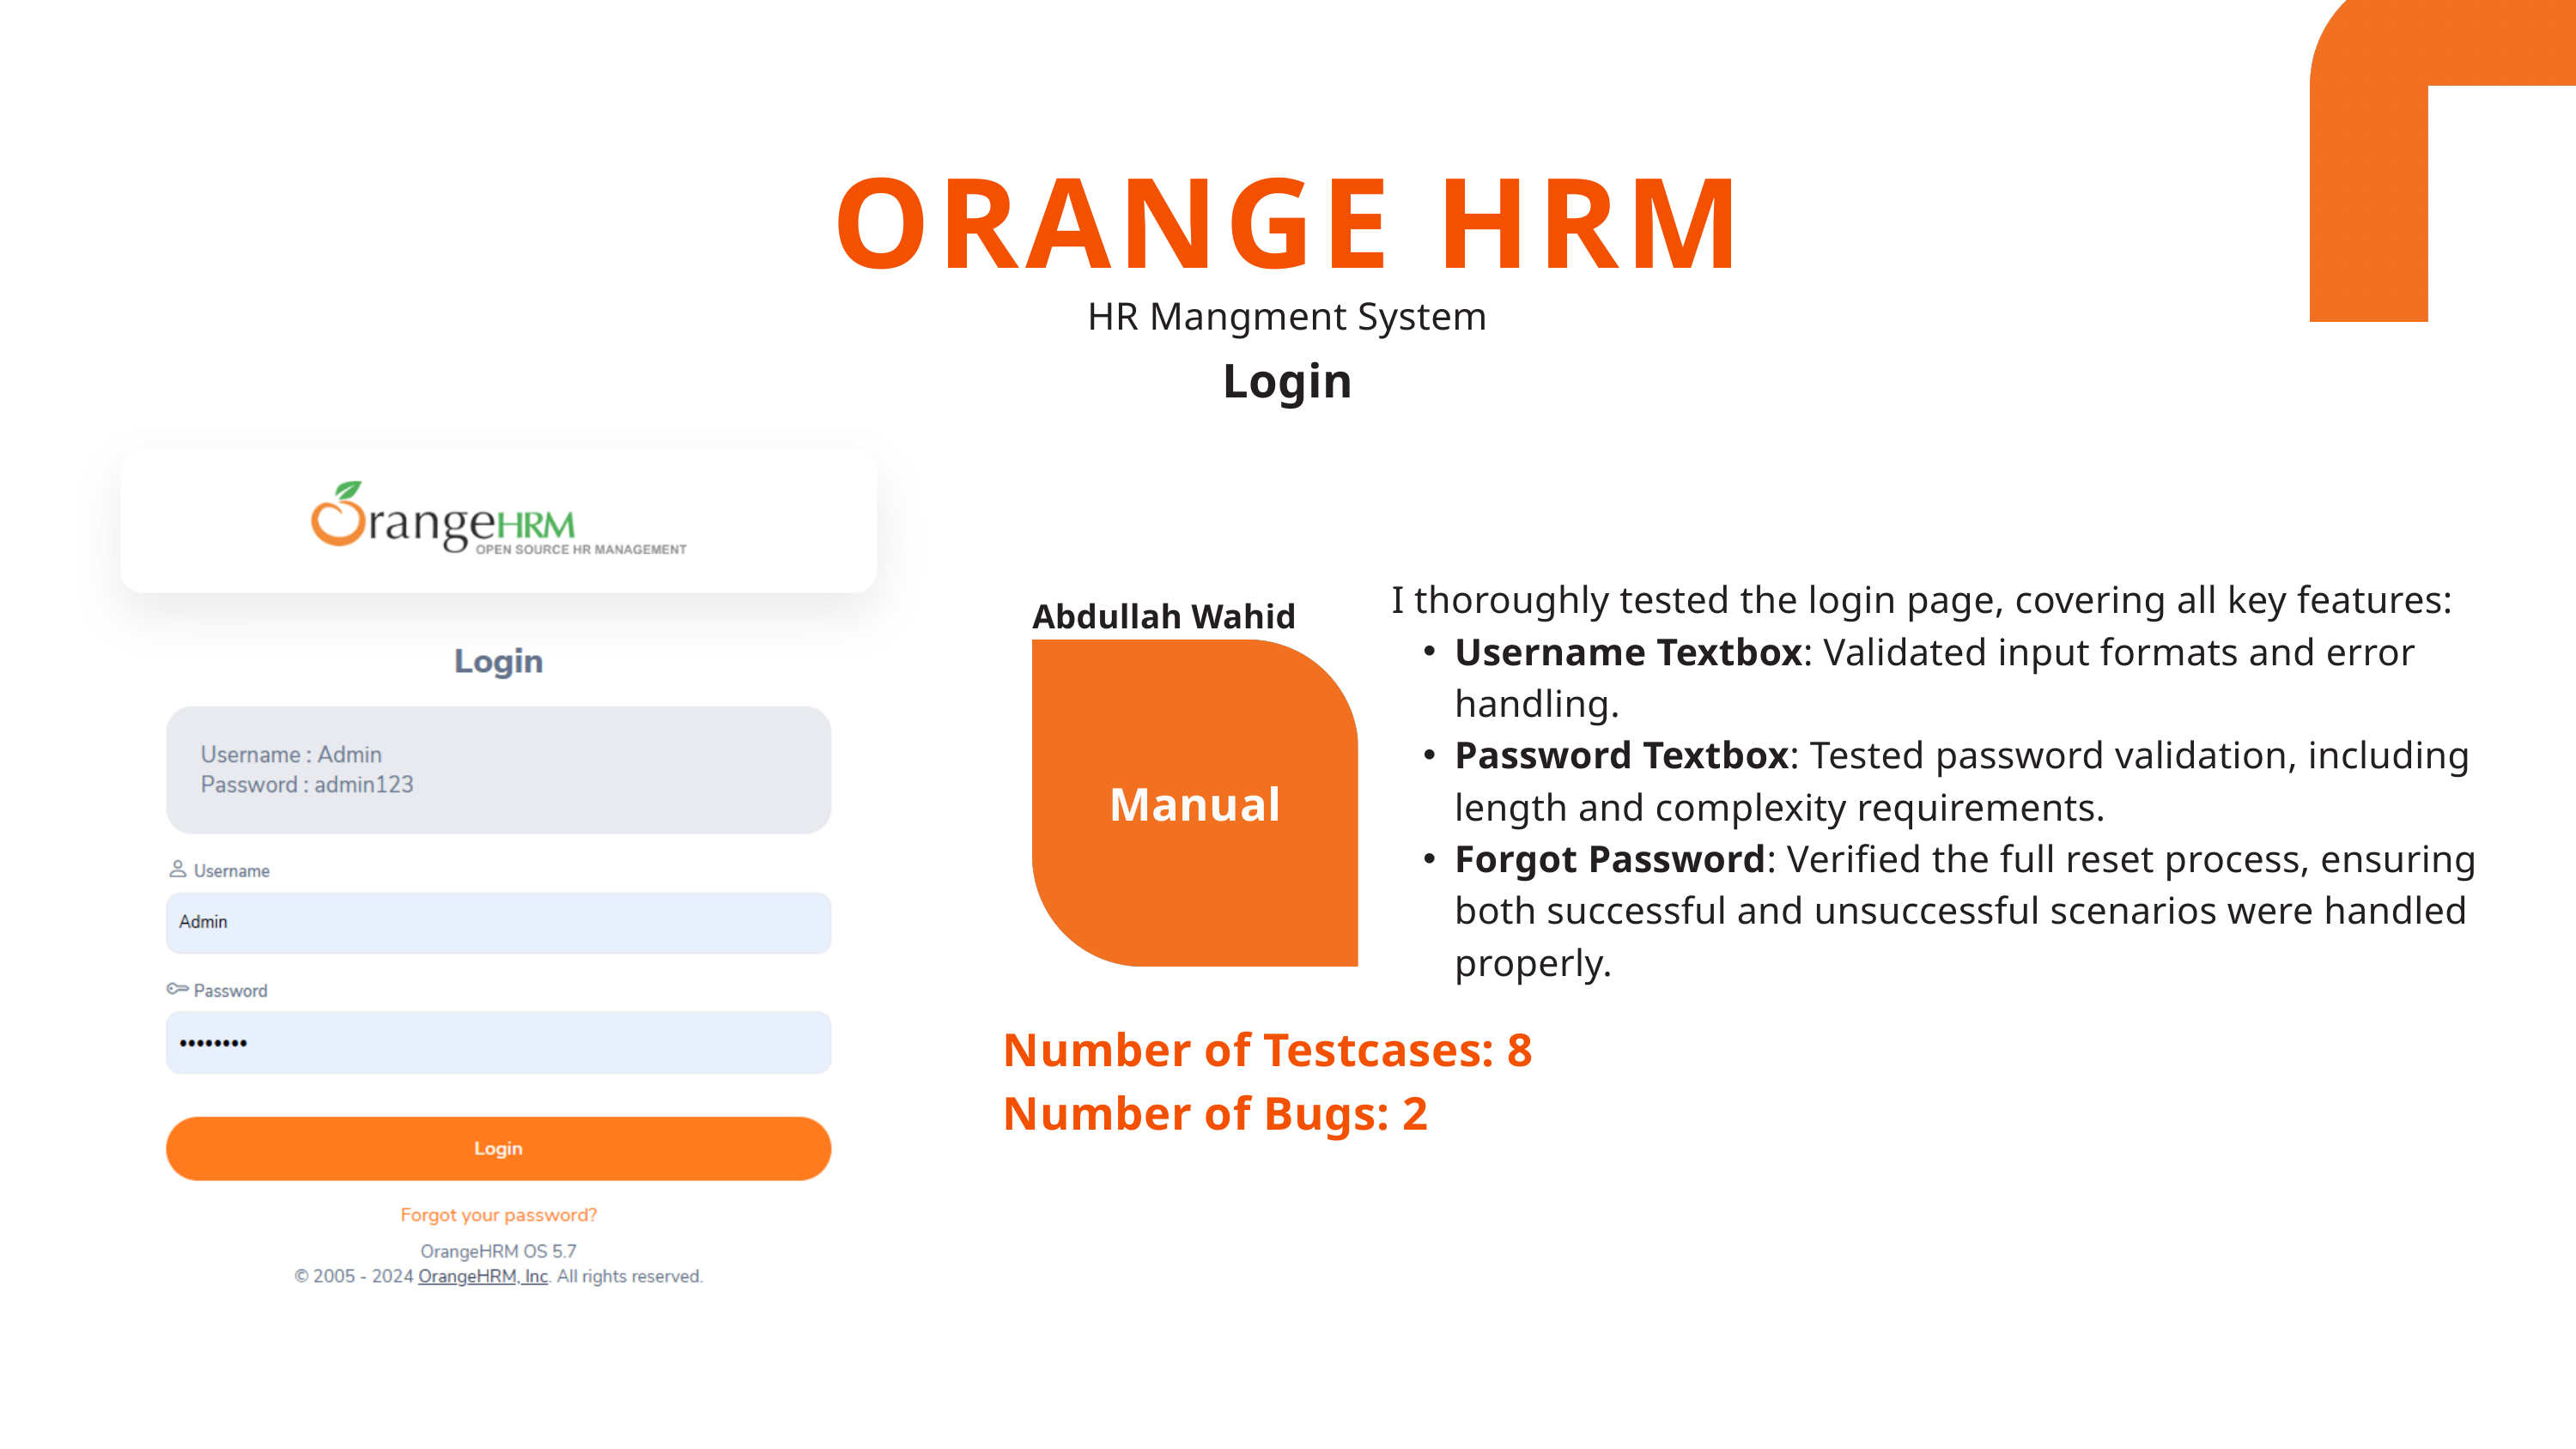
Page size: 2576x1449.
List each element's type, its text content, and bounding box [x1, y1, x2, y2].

text_box I thoroughly tested the login page, covering all key features: Username Textbox: Validated input formats and error handling. Password Textbox: Tested password validation, including length and complexity requirements. Forgot Password: Verified the full reset process, ensuring both successful and unsuccessful scenarios were handled properly. [1391, 569, 2539, 1088]
text_box Abdullah Wahid [1032, 588, 1346, 635]
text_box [0, 373, 993, 1385]
text_box Manual [1042, 767, 1349, 830]
text_box HR Mangment System [796, 284, 1780, 338]
text_box ORANGE HRM [624, 120, 1951, 294]
text_box [2310, 0, 2576, 322]
text_box Login [796, 341, 1780, 408]
text_box Number of Testcases: 8 Number of Bugs: 2 [1002, 1011, 1574, 1139]
text_box [1032, 640, 1358, 967]
